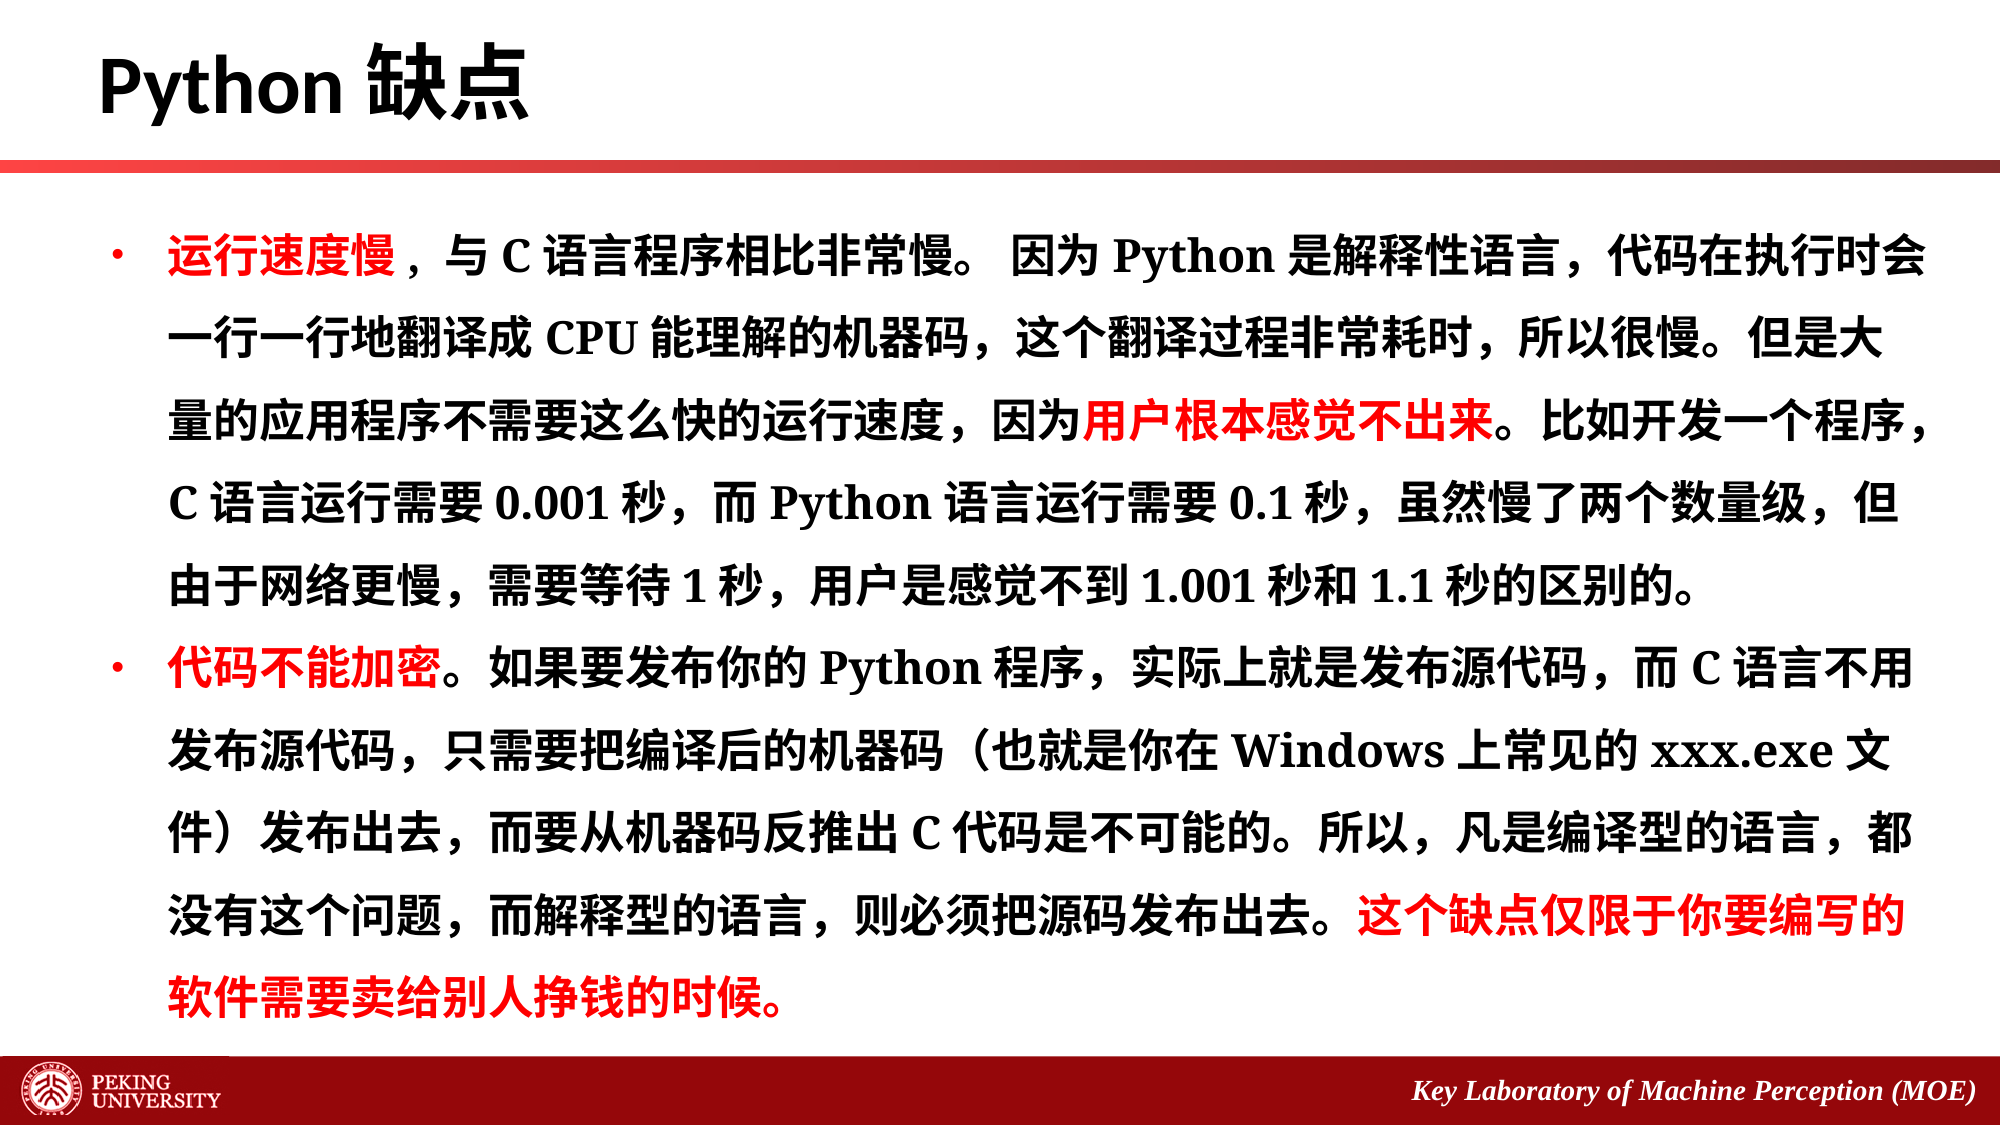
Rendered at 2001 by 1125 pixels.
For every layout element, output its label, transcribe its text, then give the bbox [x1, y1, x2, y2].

title Python缺点 [83, 7, 1946, 154]
picture [2, 1056, 230, 1115]
list 运行速度慢, 与C语言程序相比非常慢。 因为Python是解释性语言，代码在执行时会一行一行地翻译成CPU能理解的机器码，这个翻译过程非常耗时，所以很慢。但是大量的应用程序不需要这么快的运行速度，因为用户根本感觉不出来。比如开发一个程序，C语言运行需要0.001秒，而Python语言运行需要0.1秒，虽然慢了两个数量级，但由于网络更慢，需要等待1秒，用户是感觉不到1.001秒和1.1秒的区别的。 代码不能加密。如果要发布你的Python程序，实际上就是发布源代码，而C语言不用发布源代码，只需要把编译后的机器码（也就是你在Windows上常见的xxx.exe文件）发布出去，而要从机器码反推出C代码是不可能的。所以，凡是编译型的语言，都没有这个问题，而解释型的语言，则必须把源码发布出去。这个缺点仅限于你要编写的软件需要卖给别人挣钱的时候。 [83, 184, 1946, 1024]
